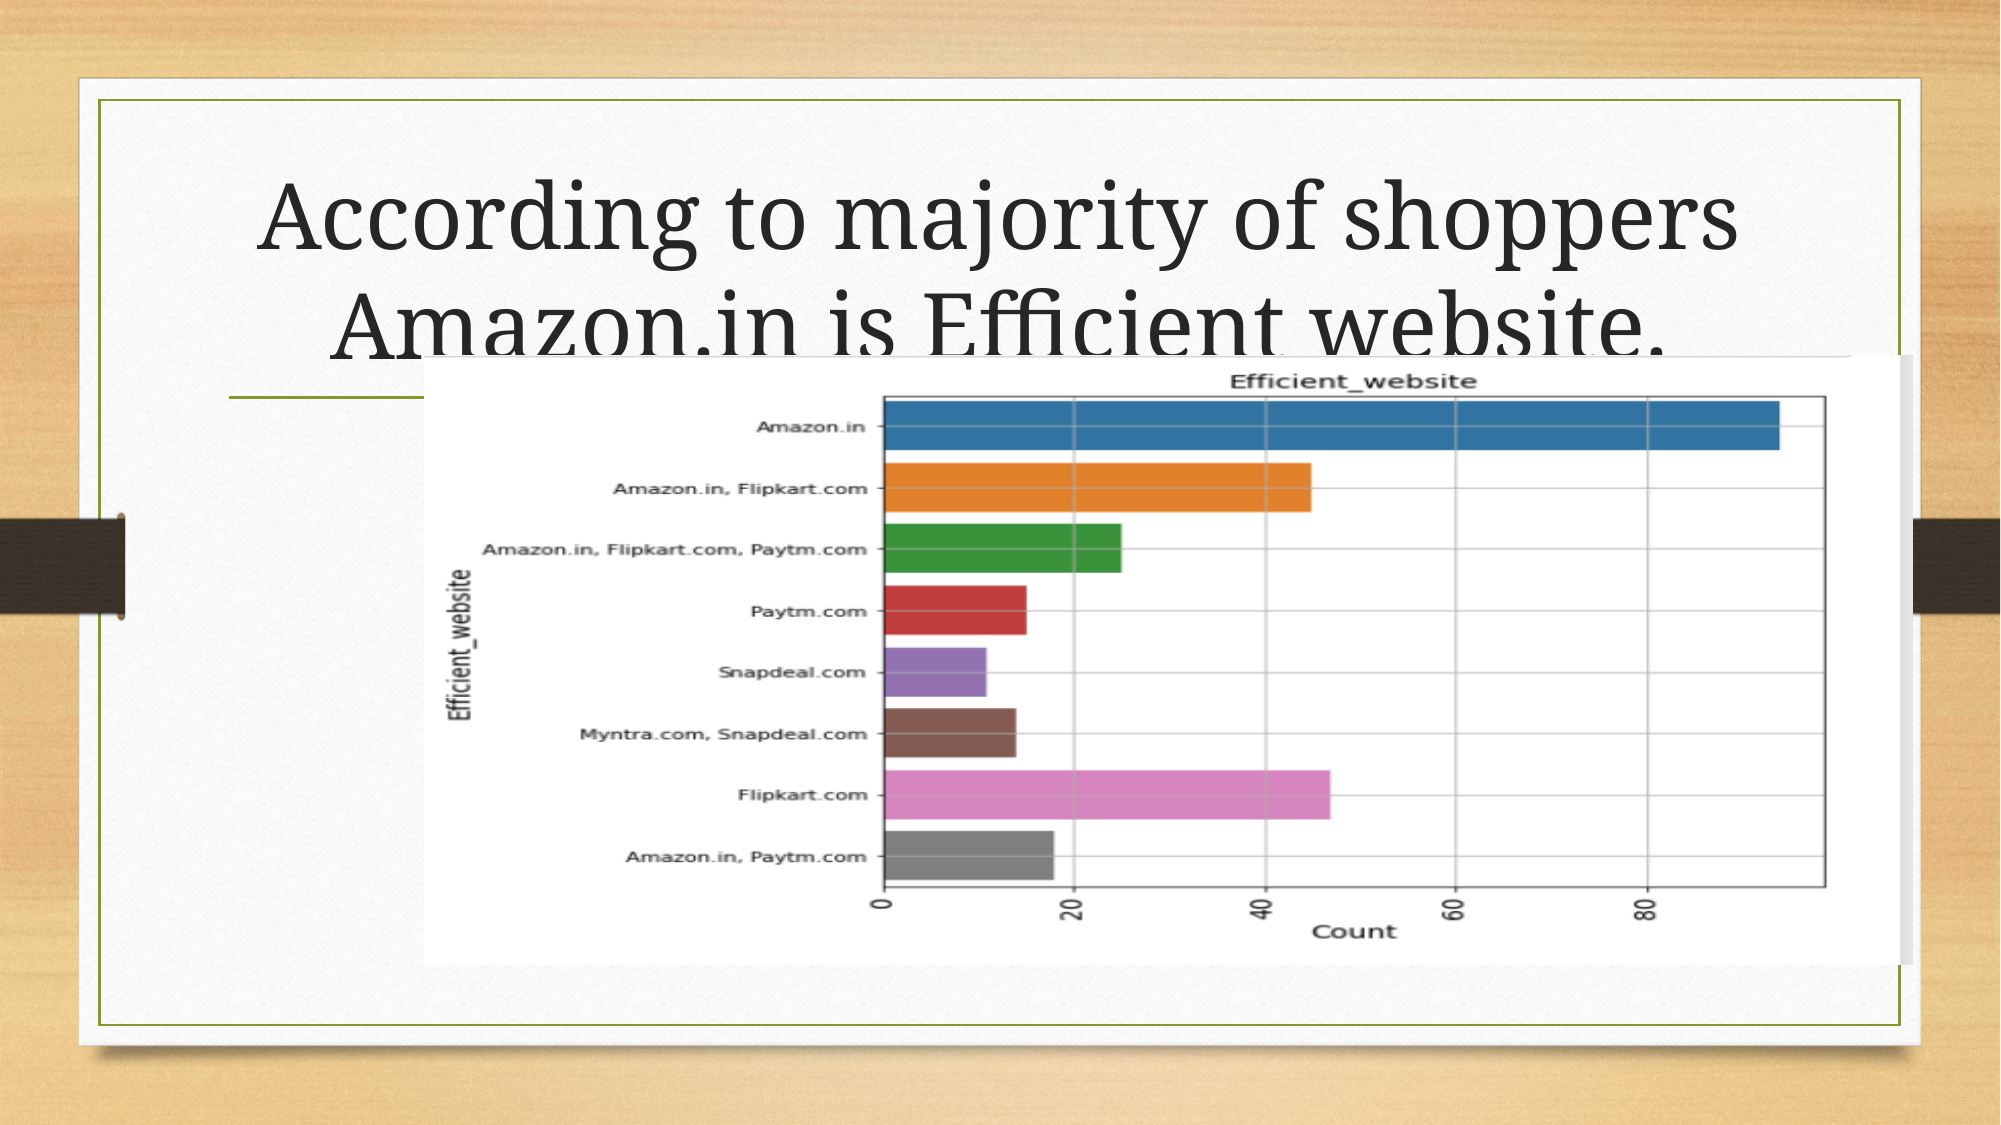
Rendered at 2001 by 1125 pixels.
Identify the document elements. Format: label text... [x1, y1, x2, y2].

picture [0, 0, 2001, 1125]
title According to majority of shoppers Amazon.in is Efficient website. [212, 161, 1788, 375]
